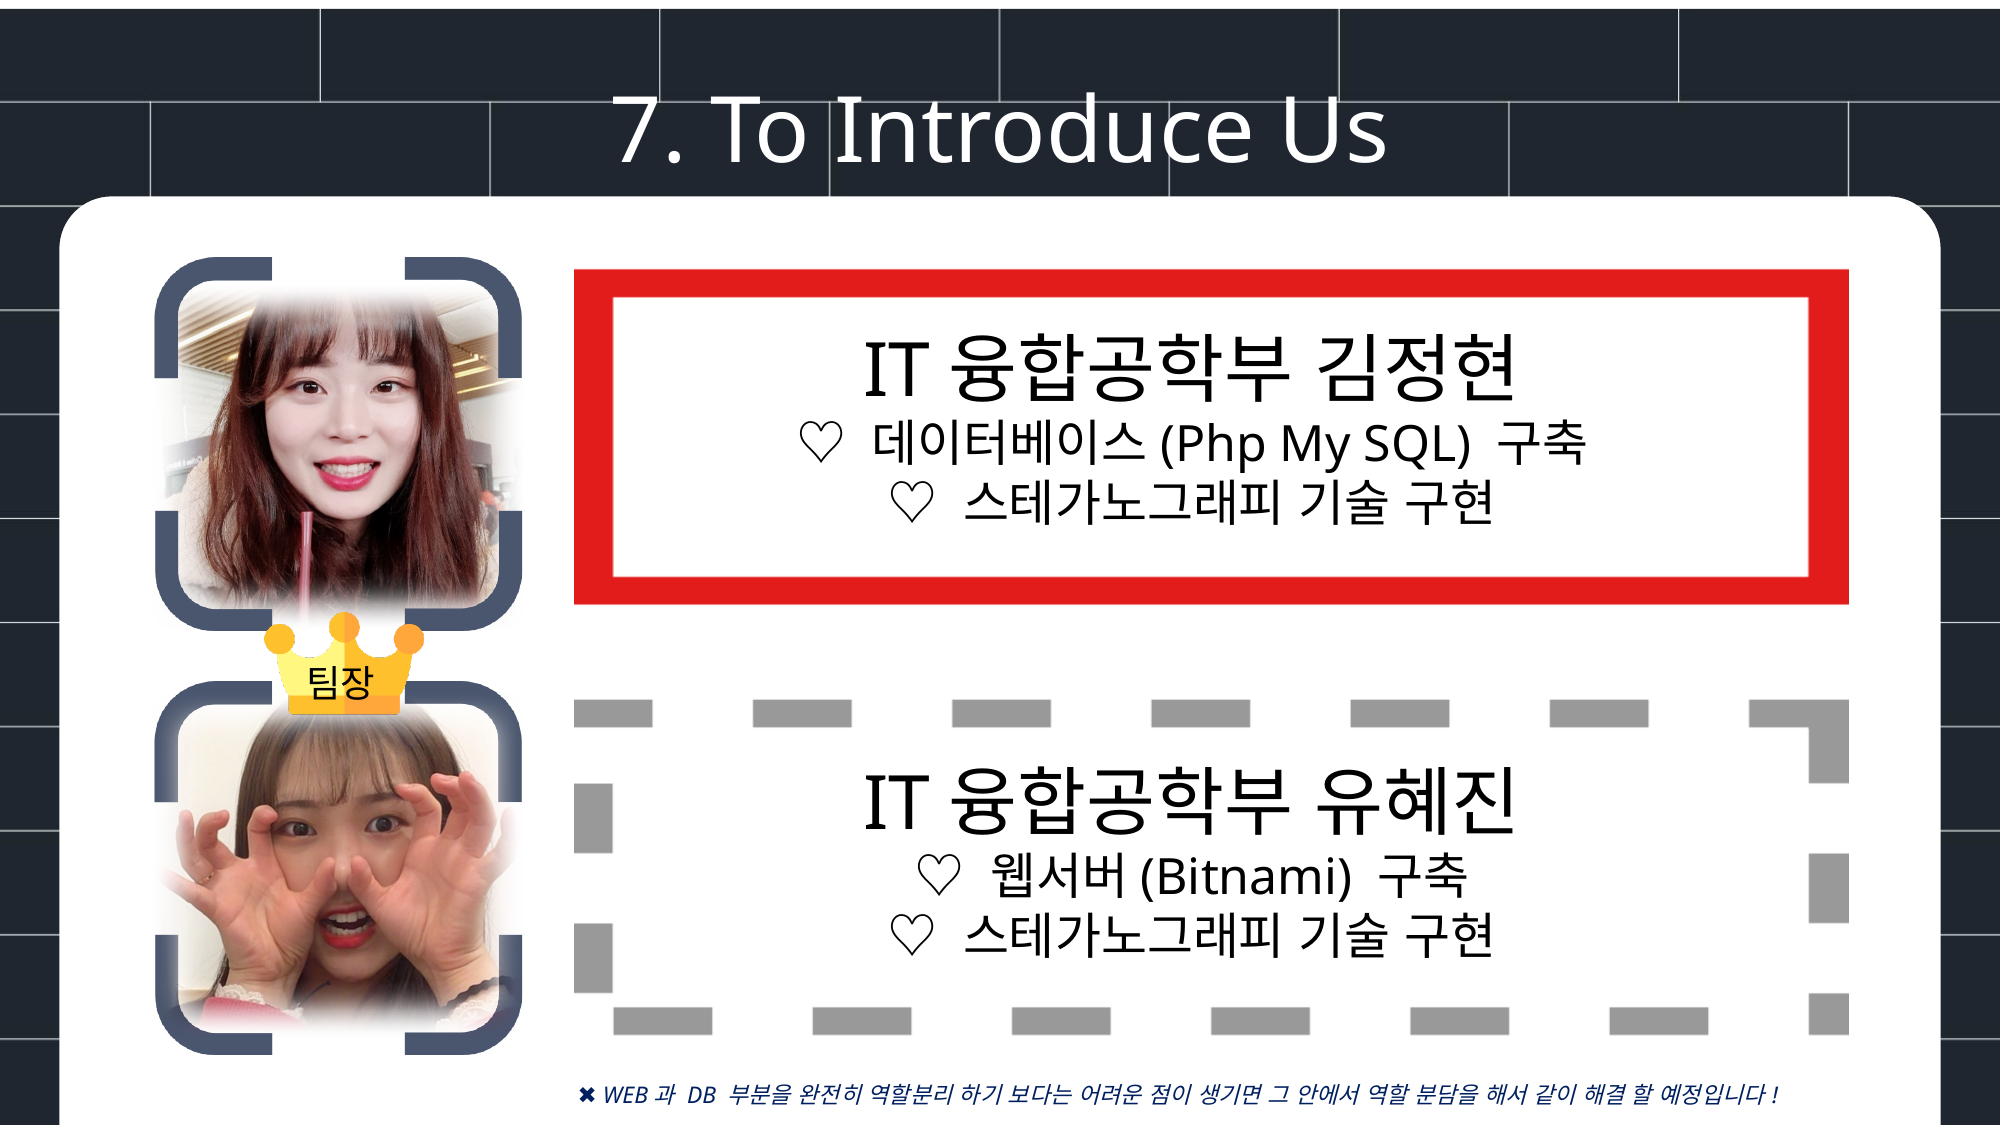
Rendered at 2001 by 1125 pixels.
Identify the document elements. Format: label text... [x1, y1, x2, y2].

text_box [151, 681, 525, 1055]
picture [264, 583, 424, 743]
text_box ✖ WEB과 DB 부분을 완전히 역할분리 하기 보다는 어려운 점이 생기면 그 안에서 역할 분담을 해서 같이 해결 할 예정입니다! [562, 1073, 1951, 1116]
text_box 팀장 [424, 652, 430, 681]
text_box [151, 256, 525, 631]
text_box 7. To Introduce Us [0, 8, 2000, 189]
picture [574, 205, 1849, 1100]
text_box [0, 189, 2000, 1125]
